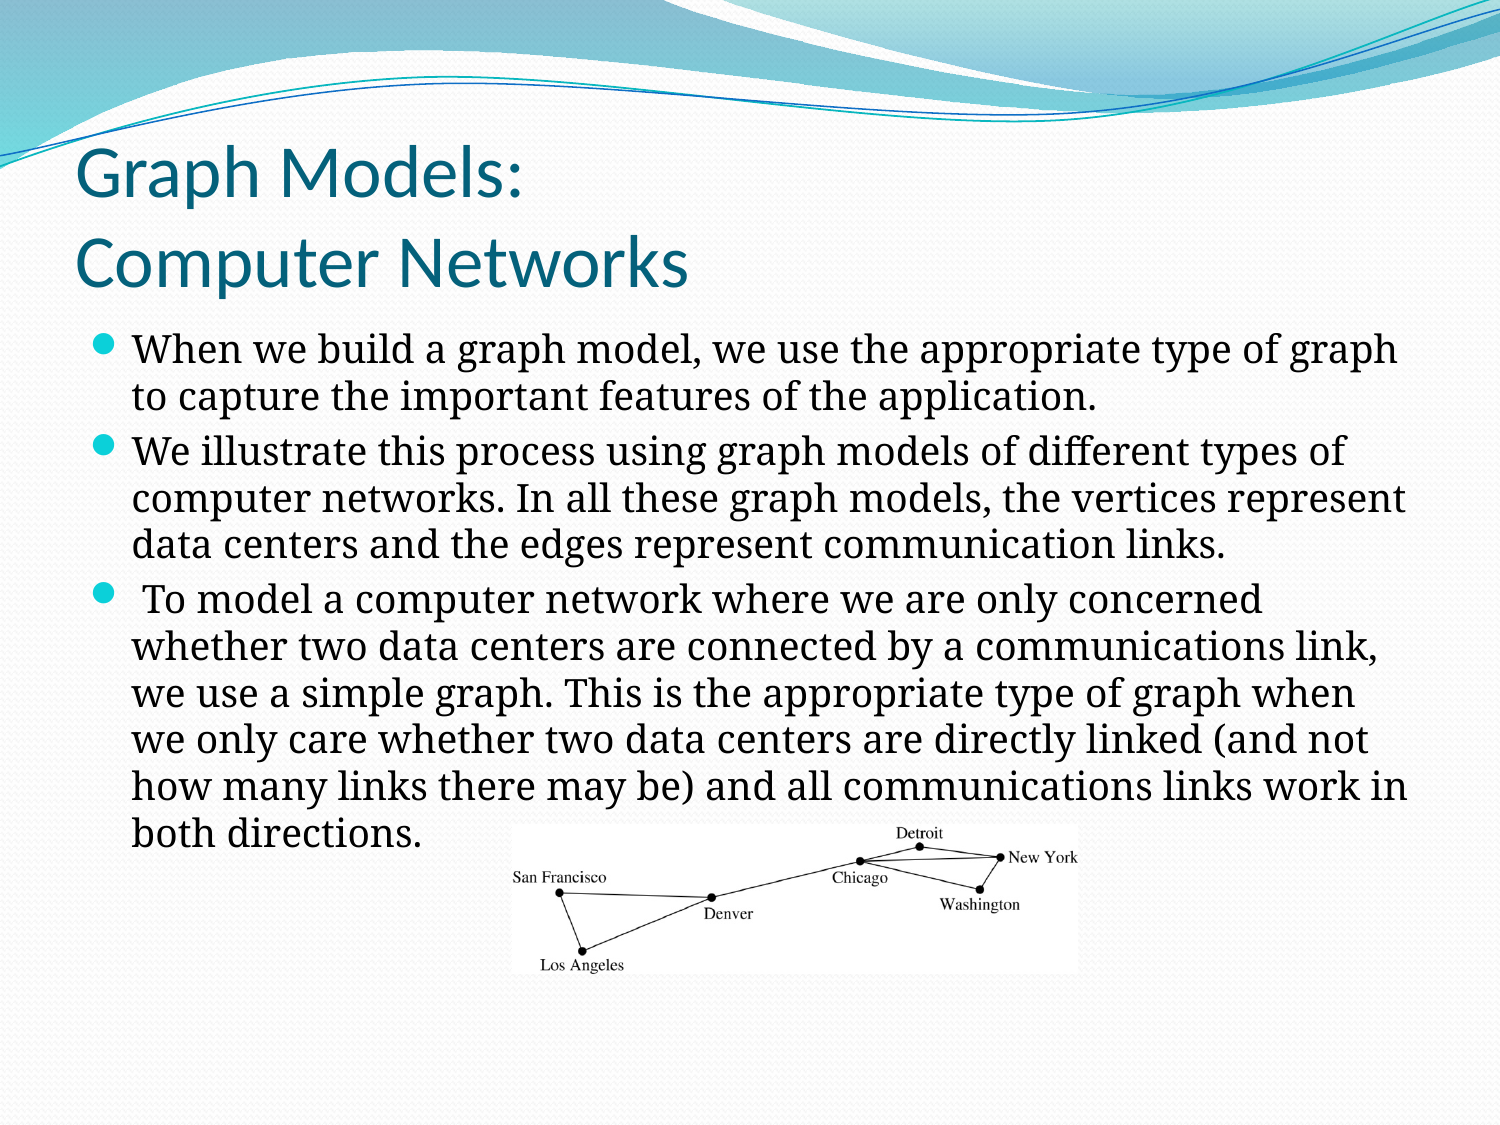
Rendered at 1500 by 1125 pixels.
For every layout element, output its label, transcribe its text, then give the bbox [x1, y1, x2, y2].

list When we build a graph model, we use the appropriate type of graph to capture the important features of the application. We illustrate this process using graph models of different types of computer networks. In all these graph models, the vertices represent data centers and the edges represent communication links. To model a computer network where we are only concerned whether two data centers are connected by a communications link, we use a simple graph. This is the appropriate type of graph when we only care whether two data centers are directly linked (and not how many links there may be) and all communications links work in both directions. [75, 317, 1425, 1038]
picture [512, 824, 1078, 974]
title Graph Models: Computer Networks [75, 115, 1425, 303]
